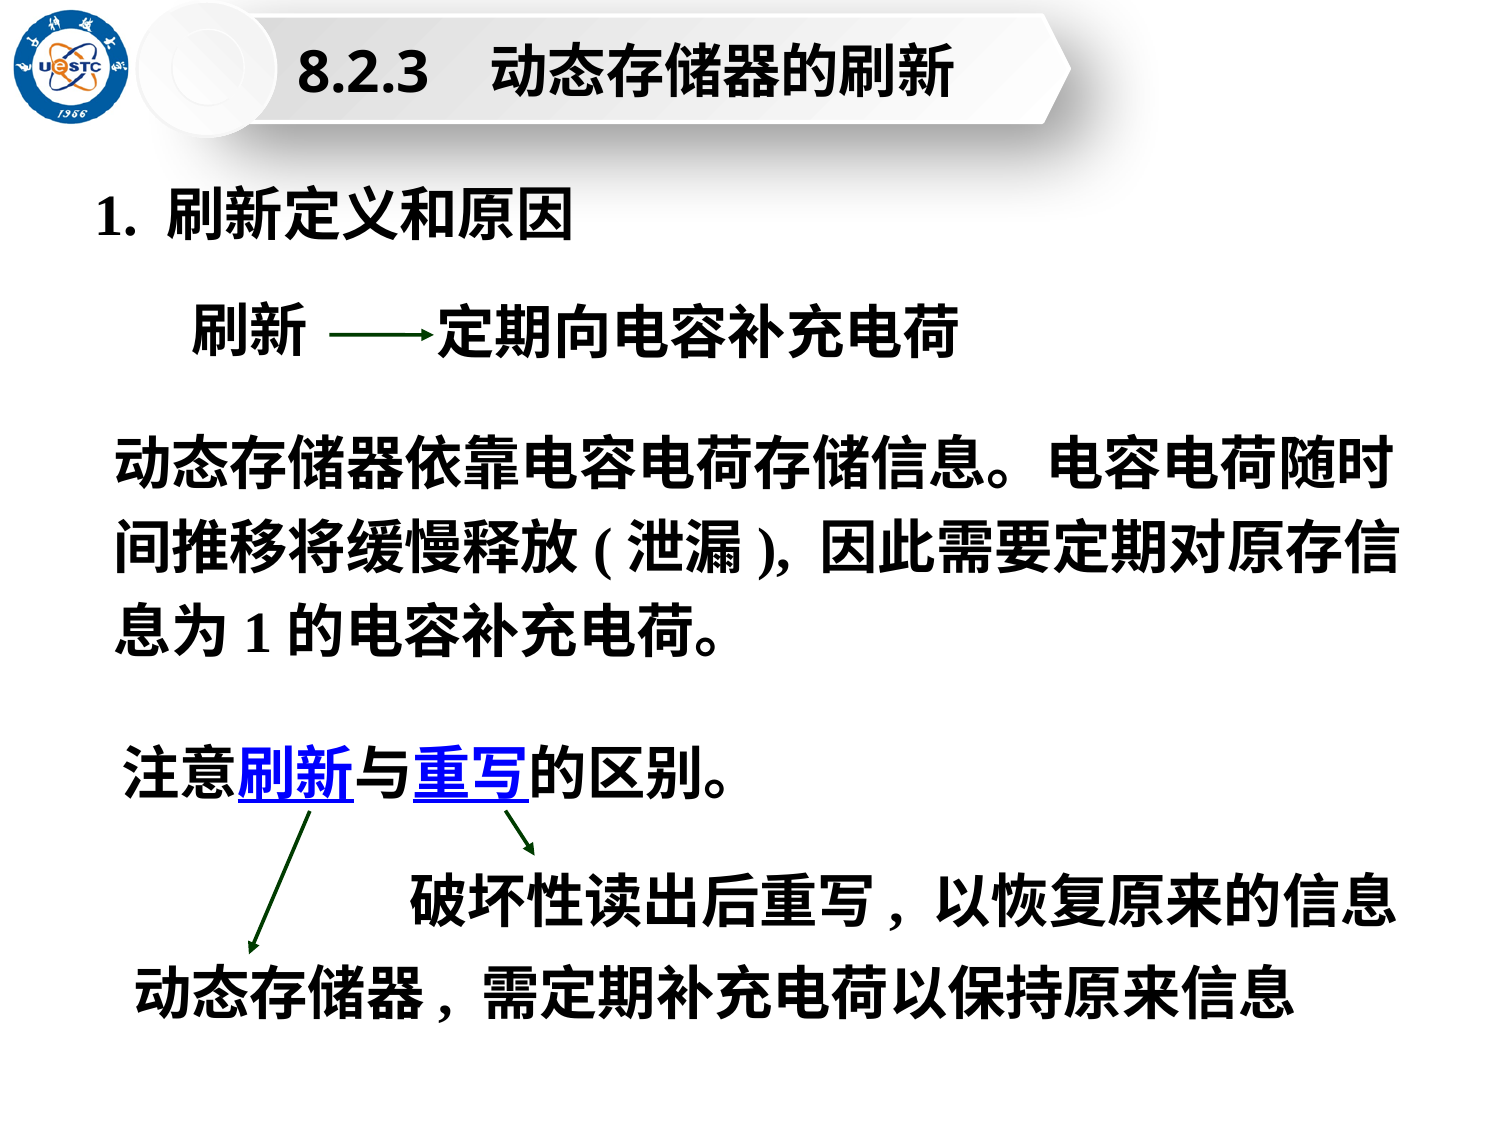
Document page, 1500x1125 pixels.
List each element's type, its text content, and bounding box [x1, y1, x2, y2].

text_box 注意刷新与重写的区别。 [106, 729, 869, 814]
text_box 动态存储器, 需定期补充电荷以保持原来信息 [118, 949, 1424, 1034]
text_box 刷新 [176, 285, 377, 370]
text_box 定期向电容补充电荷 [421, 287, 1117, 373]
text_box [135, 0, 1070, 138]
picture [6, 8, 135, 126]
text_box [506, 812, 535, 856]
text_box [248, 812, 310, 949]
text_box 1. 刷新定义和原因 [79, 169, 843, 255]
text_box 动态存储器依靠电容电荷存储信息。电容电荷随时间推移将缓慢释放(泄漏), 因此需要定期对原存信息为1的电容补充电荷。 [98, 404, 1440, 672]
text_box 破坏性读出后重写, 以恢复原来的信息 [395, 856, 1482, 942]
text_box [377, 328, 434, 342]
